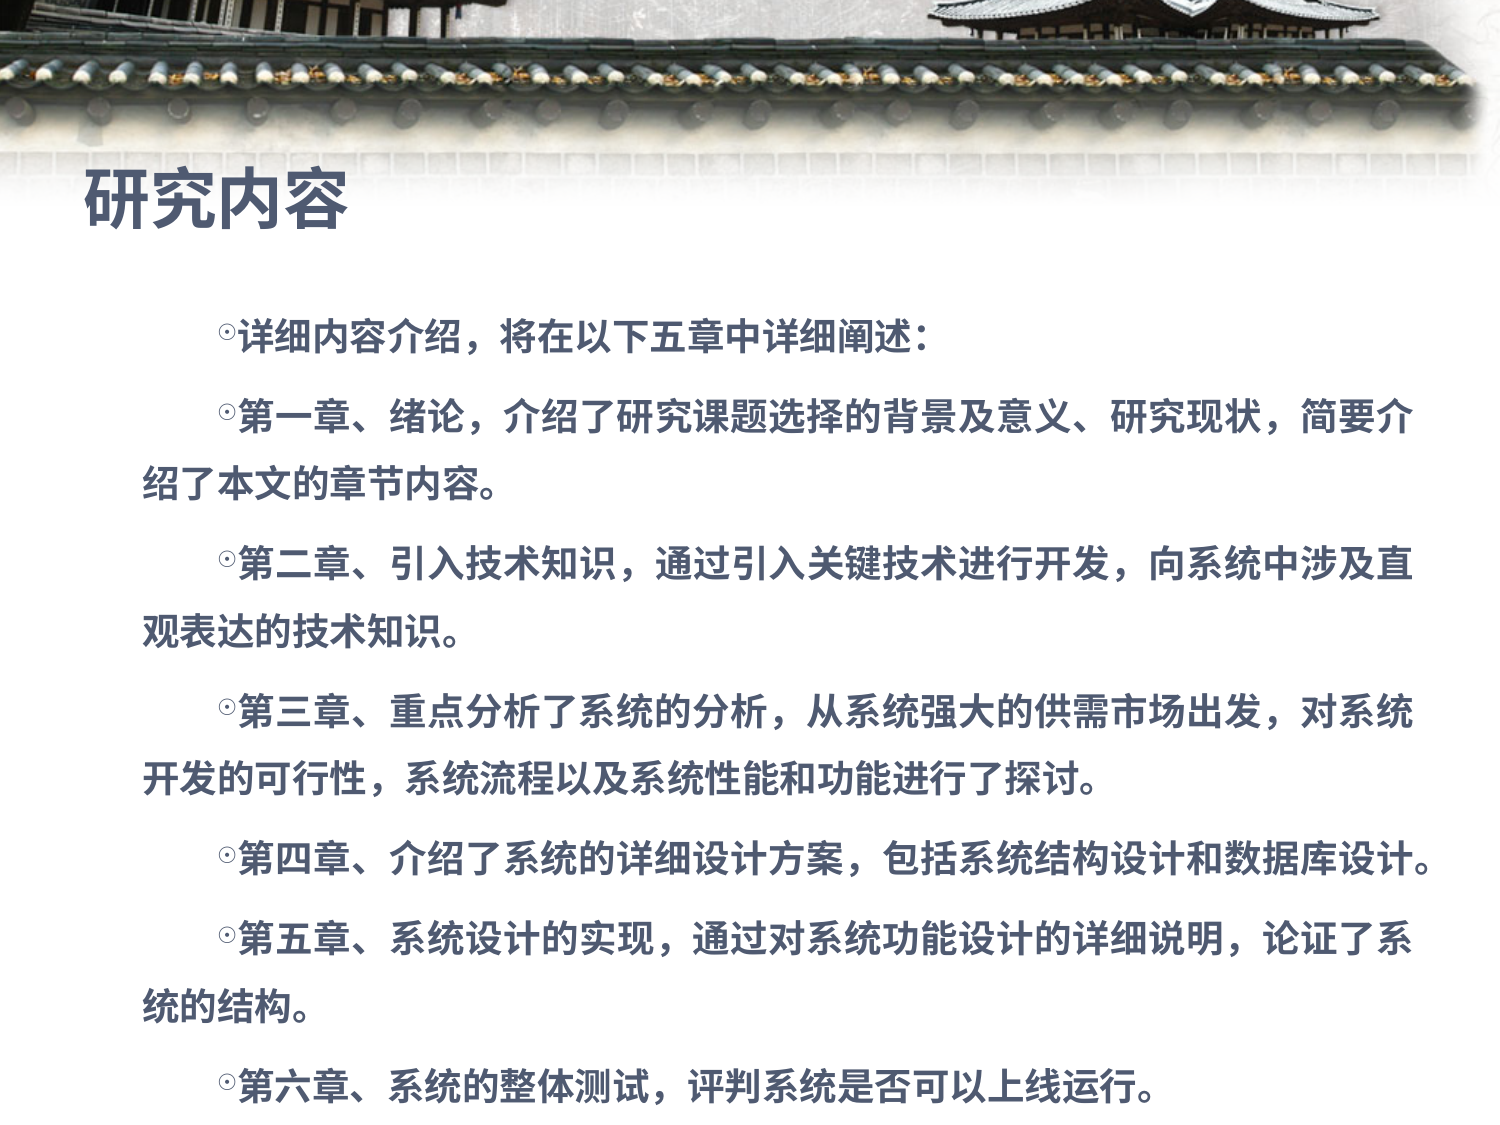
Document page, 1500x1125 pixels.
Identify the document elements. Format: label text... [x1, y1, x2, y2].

title 研究内容 [68, 138, 1430, 247]
picture [0, 0, 1500, 87]
list 详细内容介绍，将在以下五章中详细阐述： 第一章、绪论，介绍了研究课题选择的背景及意义、研究现状，简要介绍了本文的章节内容。 第二章、引入技术知识，通过引入关键技术进行开发，向系统中涉及直观表达的技术知识。 第三章、重点分析了系统的分析，从系统强大的供需市场出发，对系统开发的可行性，系统流程以及系统性能和功能进行了探讨。 第四章、介绍了系统的详细设计方案，包括系统结构设计和数据库设计。 第五章、系统设计的实现，通过对系统功能设计的详细说明，论证了系统的结构。 第六章、系统的整体测试，评判系统是否可以上线运行。 [68, 282, 1430, 1035]
